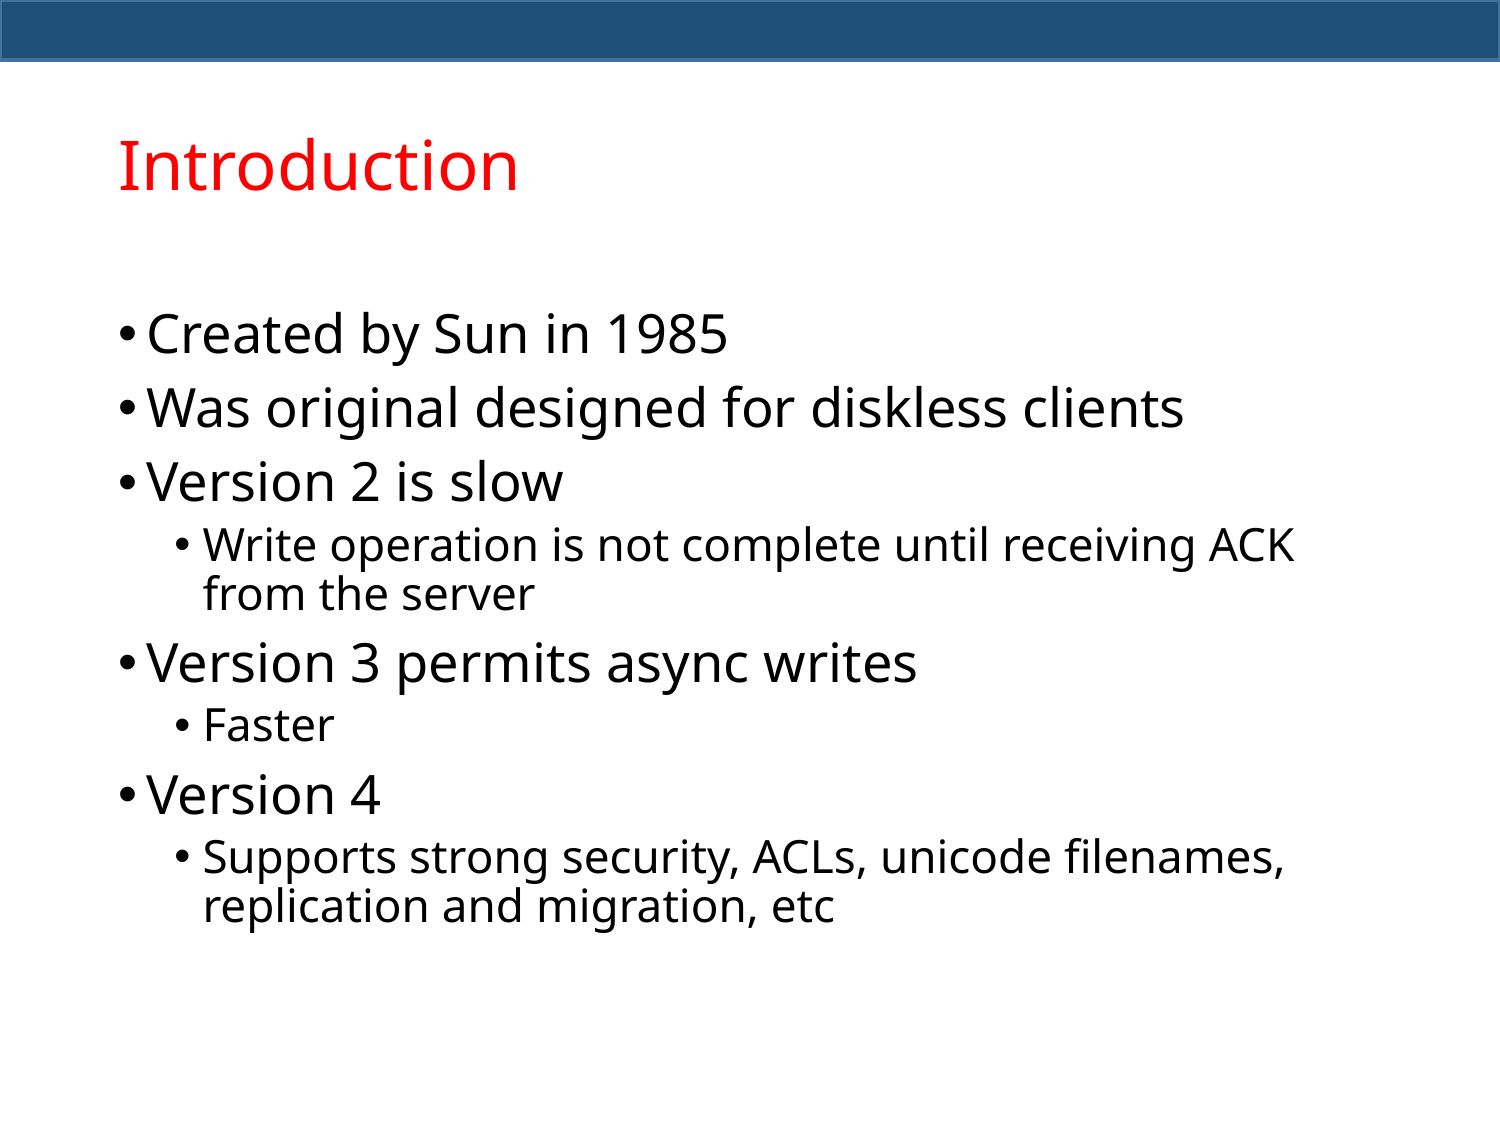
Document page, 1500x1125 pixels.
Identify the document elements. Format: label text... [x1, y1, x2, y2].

title Introduction [103, 59, 1397, 278]
list Created by Sun in 1985 Was original designed for diskless clients Version 2 is slow Write operation is not complete until receiving ACK from the server Version 3 permits async writes Faster Version 4 Supports strong security, ACLs, unicode filenames, replication and migration, etc [103, 299, 1397, 1014]
